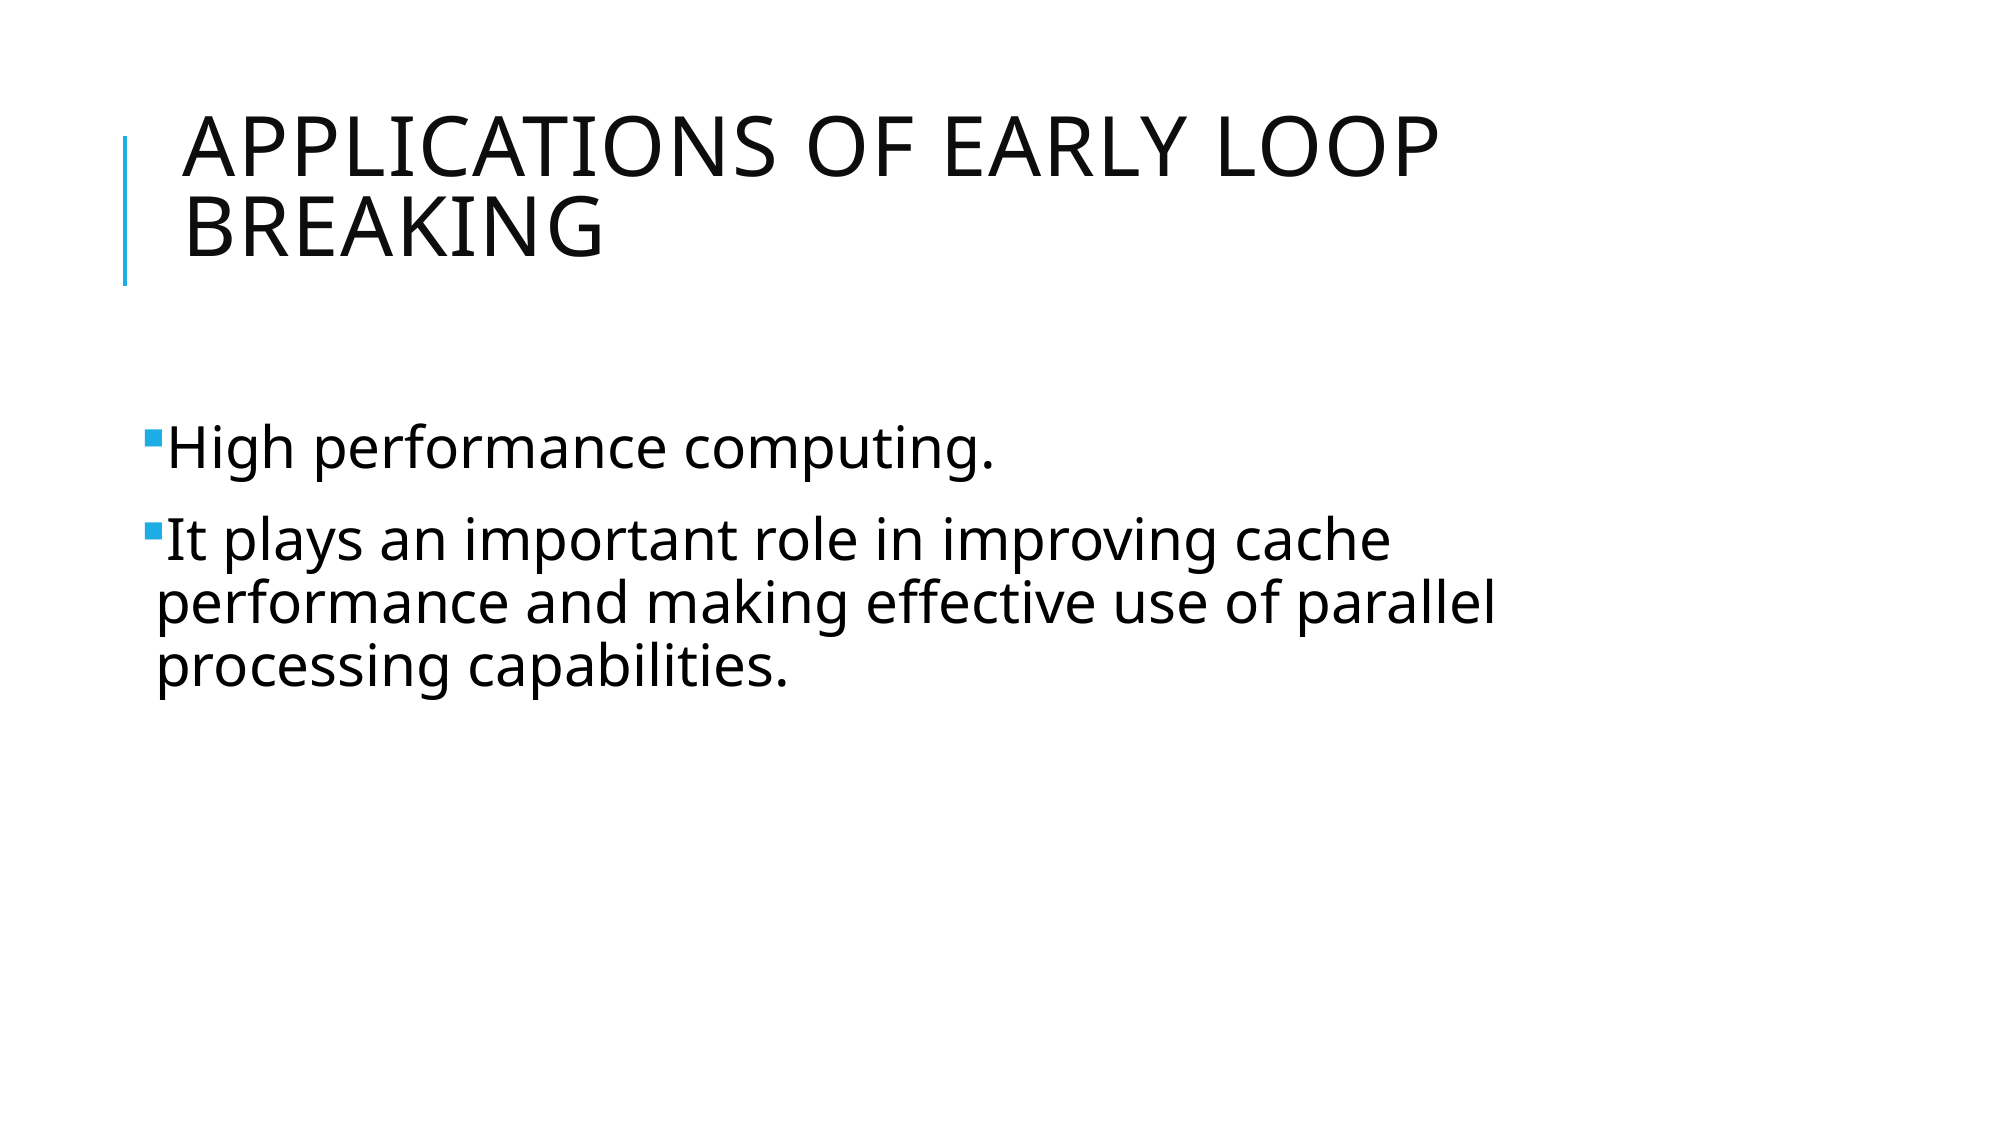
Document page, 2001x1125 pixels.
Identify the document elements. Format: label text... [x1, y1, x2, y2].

list High performance computing. It plays an important role in improving cache performance and making effective use of parallel processing capabilities. [132, 410, 1727, 1125]
title Applications of early loop breaking [168, 96, 1763, 290]
